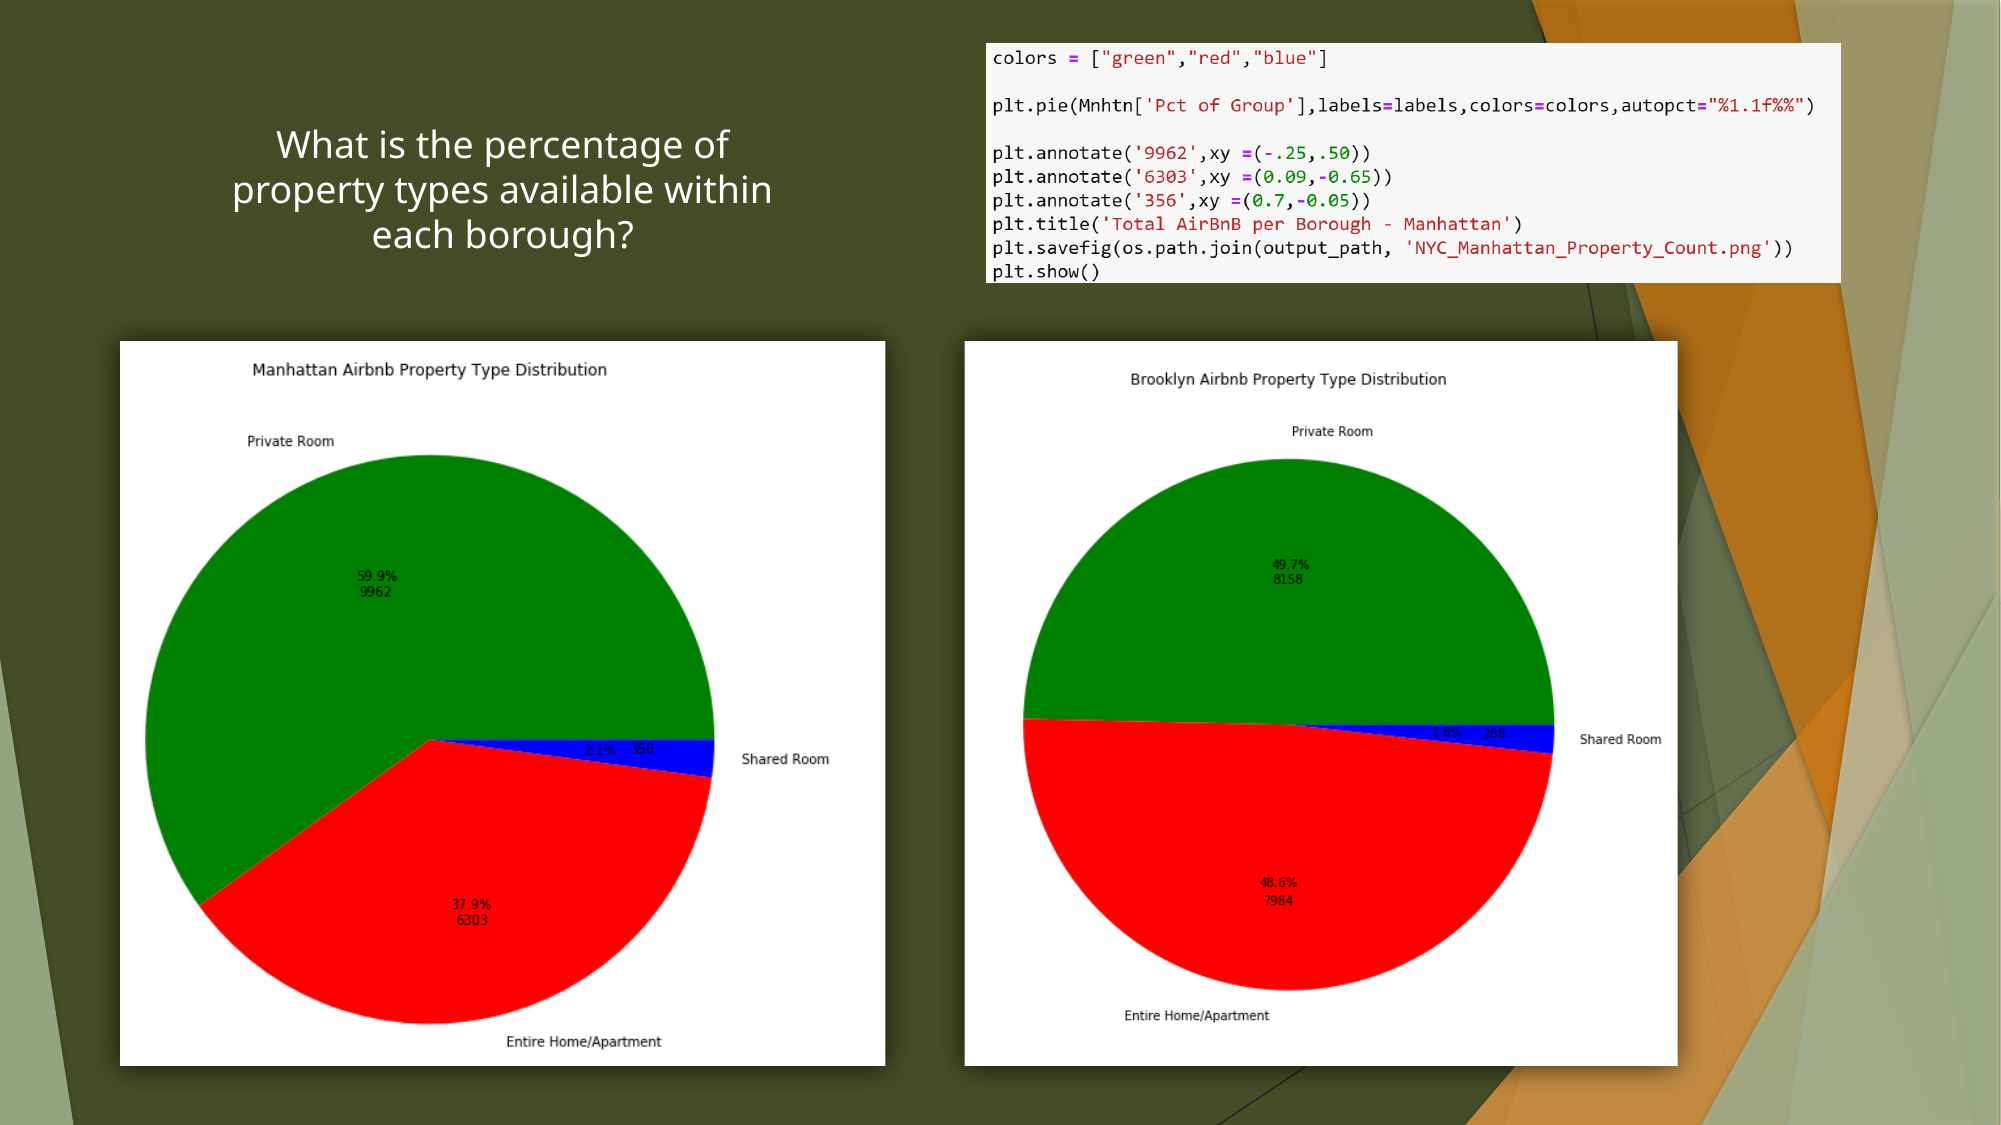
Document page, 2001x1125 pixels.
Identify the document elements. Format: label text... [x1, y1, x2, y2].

picture [986, 42, 1841, 283]
picture [119, 341, 887, 1067]
text_box What is the percentage of property types available within each borough? [214, 68, 791, 308]
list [964, 340, 1678, 1067]
